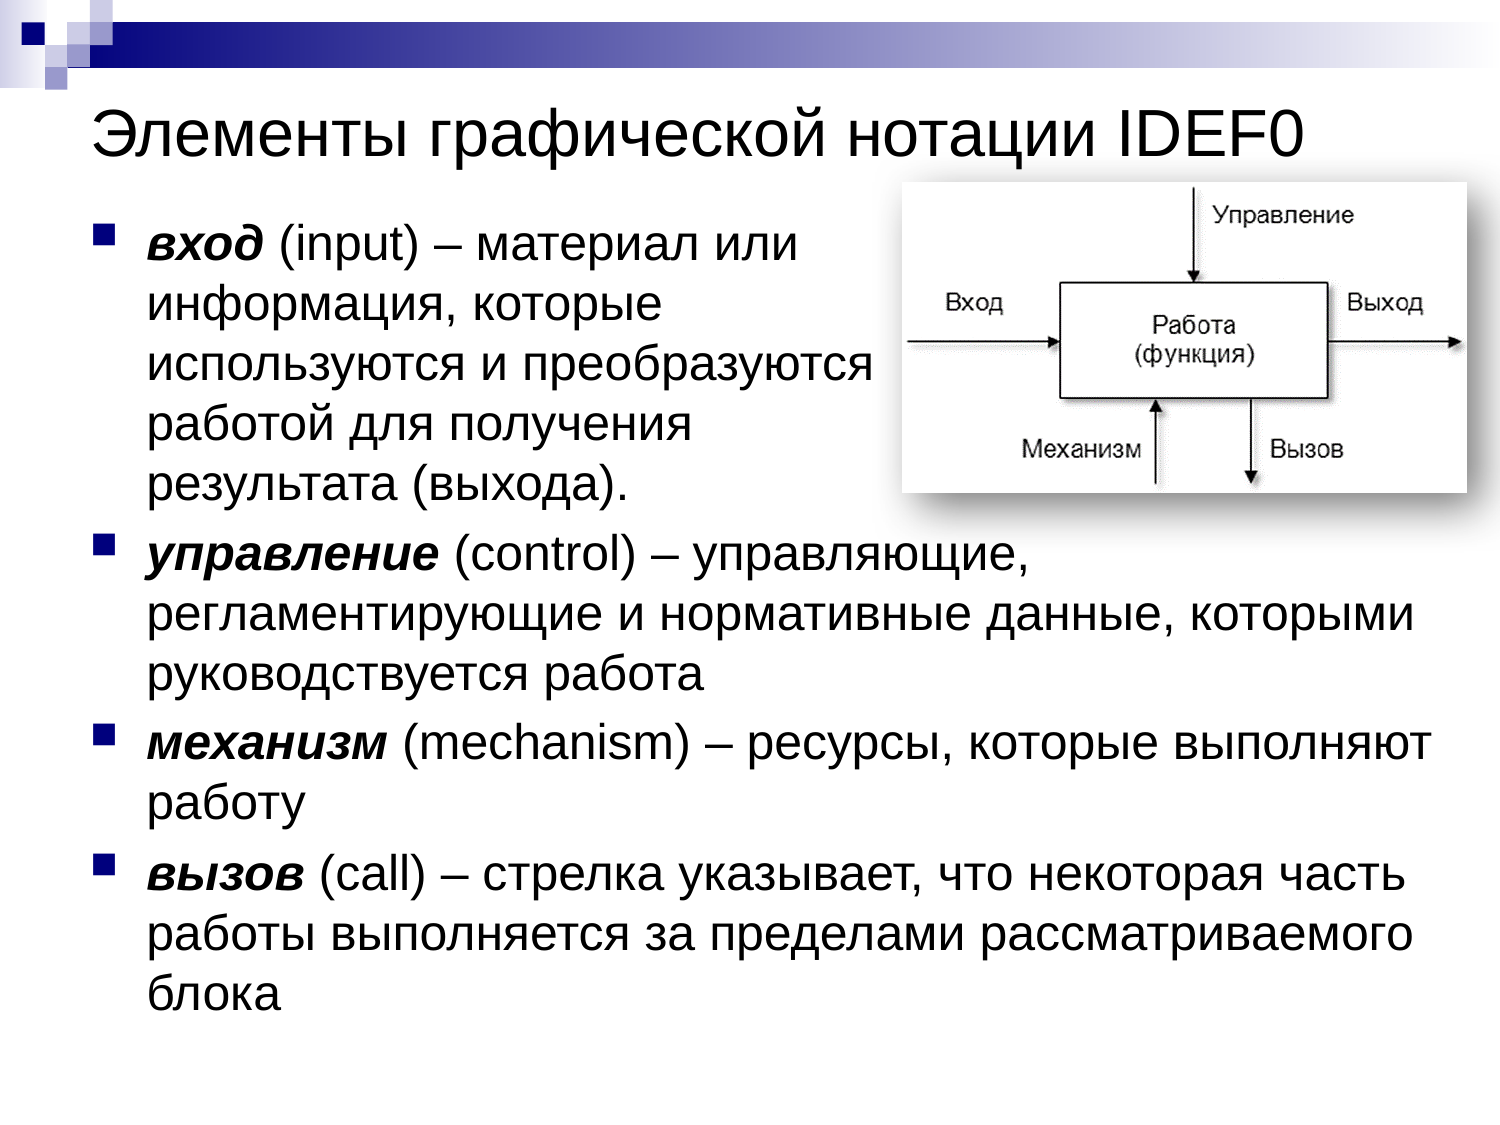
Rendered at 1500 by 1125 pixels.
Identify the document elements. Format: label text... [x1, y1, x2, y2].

title Элементы графической нотации IDEF0 [75, 75, 1425, 185]
list вход (input) – материал или информация, которые используются и преобразуются работой для получения результата (выхода). управление (control) – управляющие, регламентирующие и нормативные данные, которыми руководствуется работа механизм (mechanism) – ресурсы, которые выполняют работу вызов (call) – стрелка указывает, что некоторая часть работы выполняется за пределами рассматриваемого блока [75, 202, 1464, 1094]
picture [902, 182, 1467, 493]
